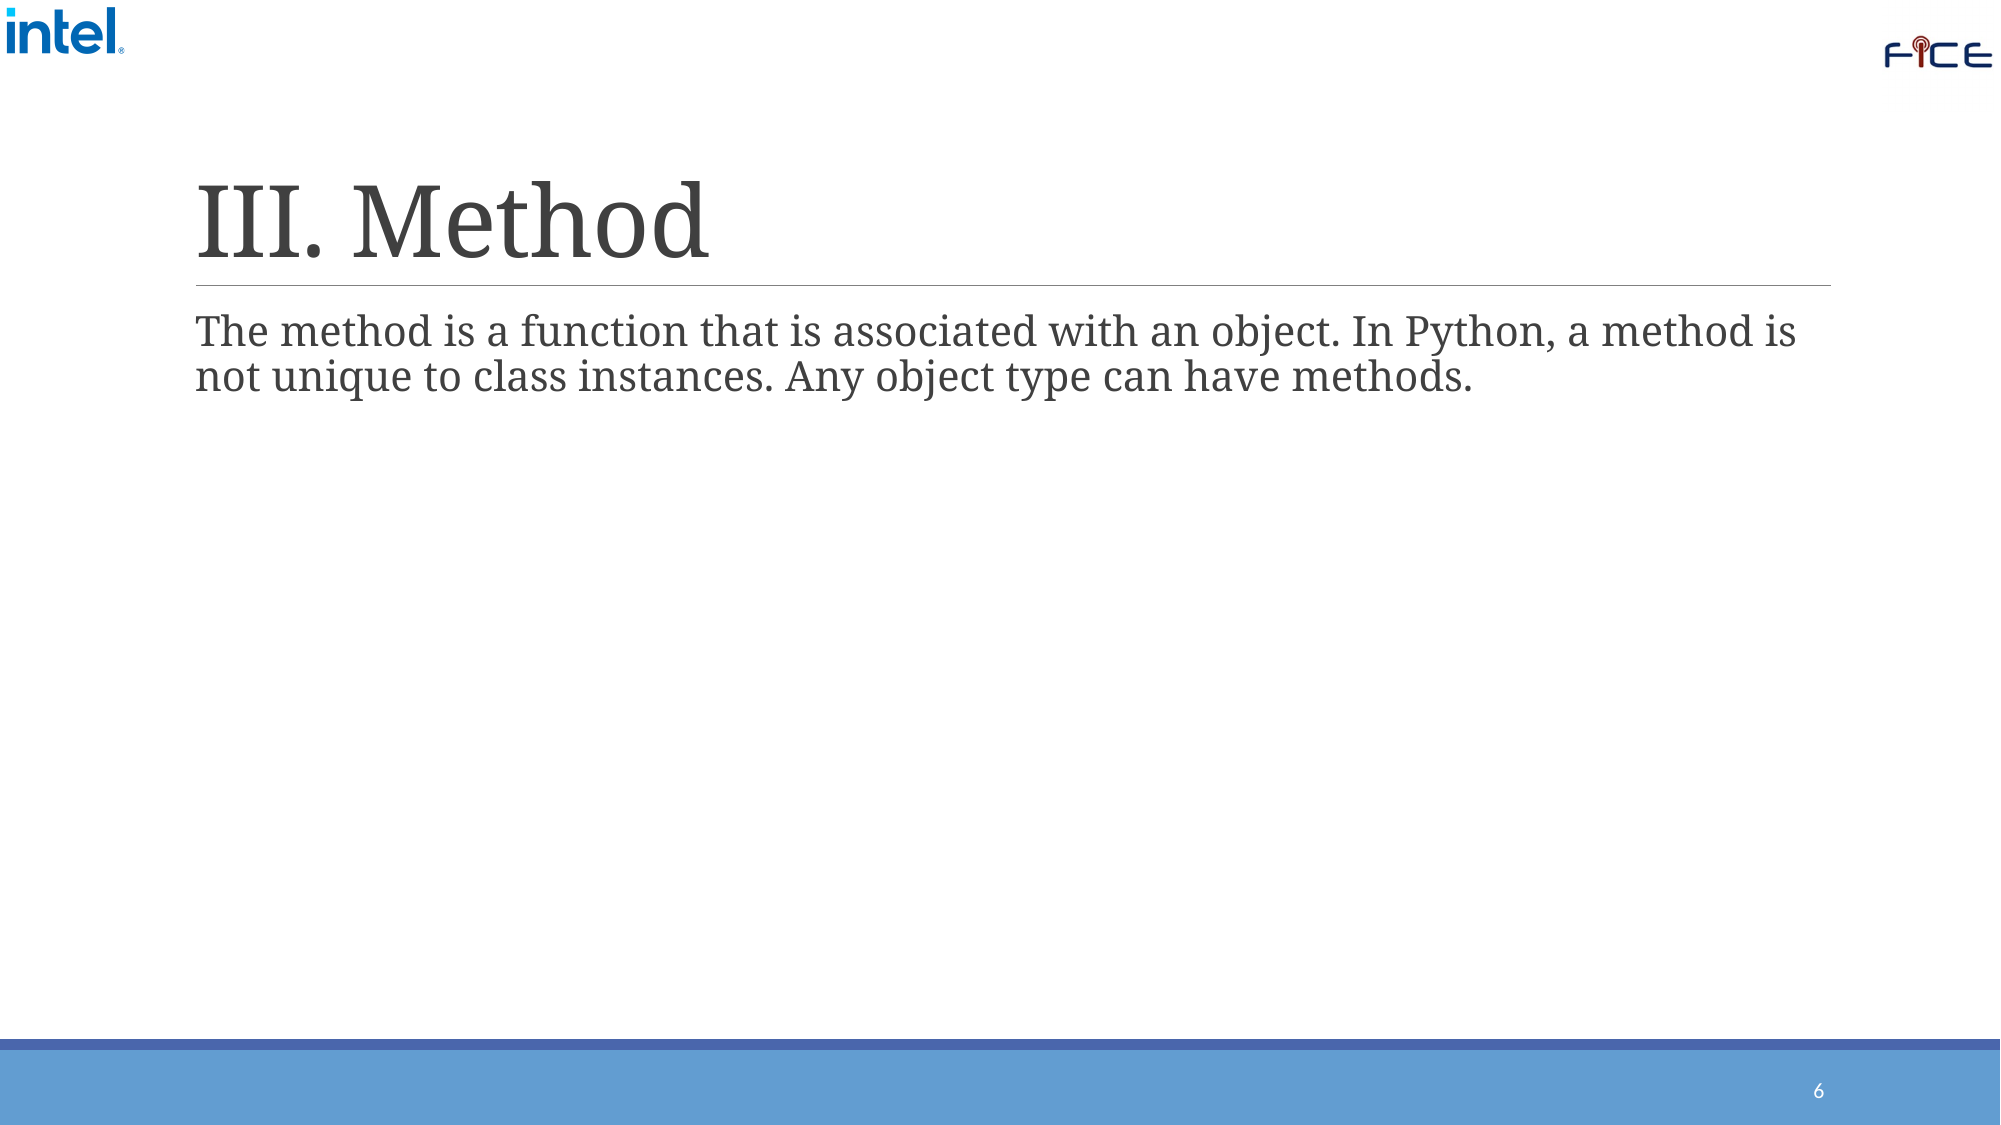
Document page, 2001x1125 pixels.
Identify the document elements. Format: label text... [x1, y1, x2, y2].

slide_number 6 [1624, 1059, 1840, 1120]
picture [6, 6, 125, 55]
list The method is a function that is associated with an object. In Python, a method is not unique to class instances. Any object type can have methods. [180, 302, 1830, 963]
picture [1882, 0, 1994, 112]
title III. Method [180, 47, 1830, 285]
